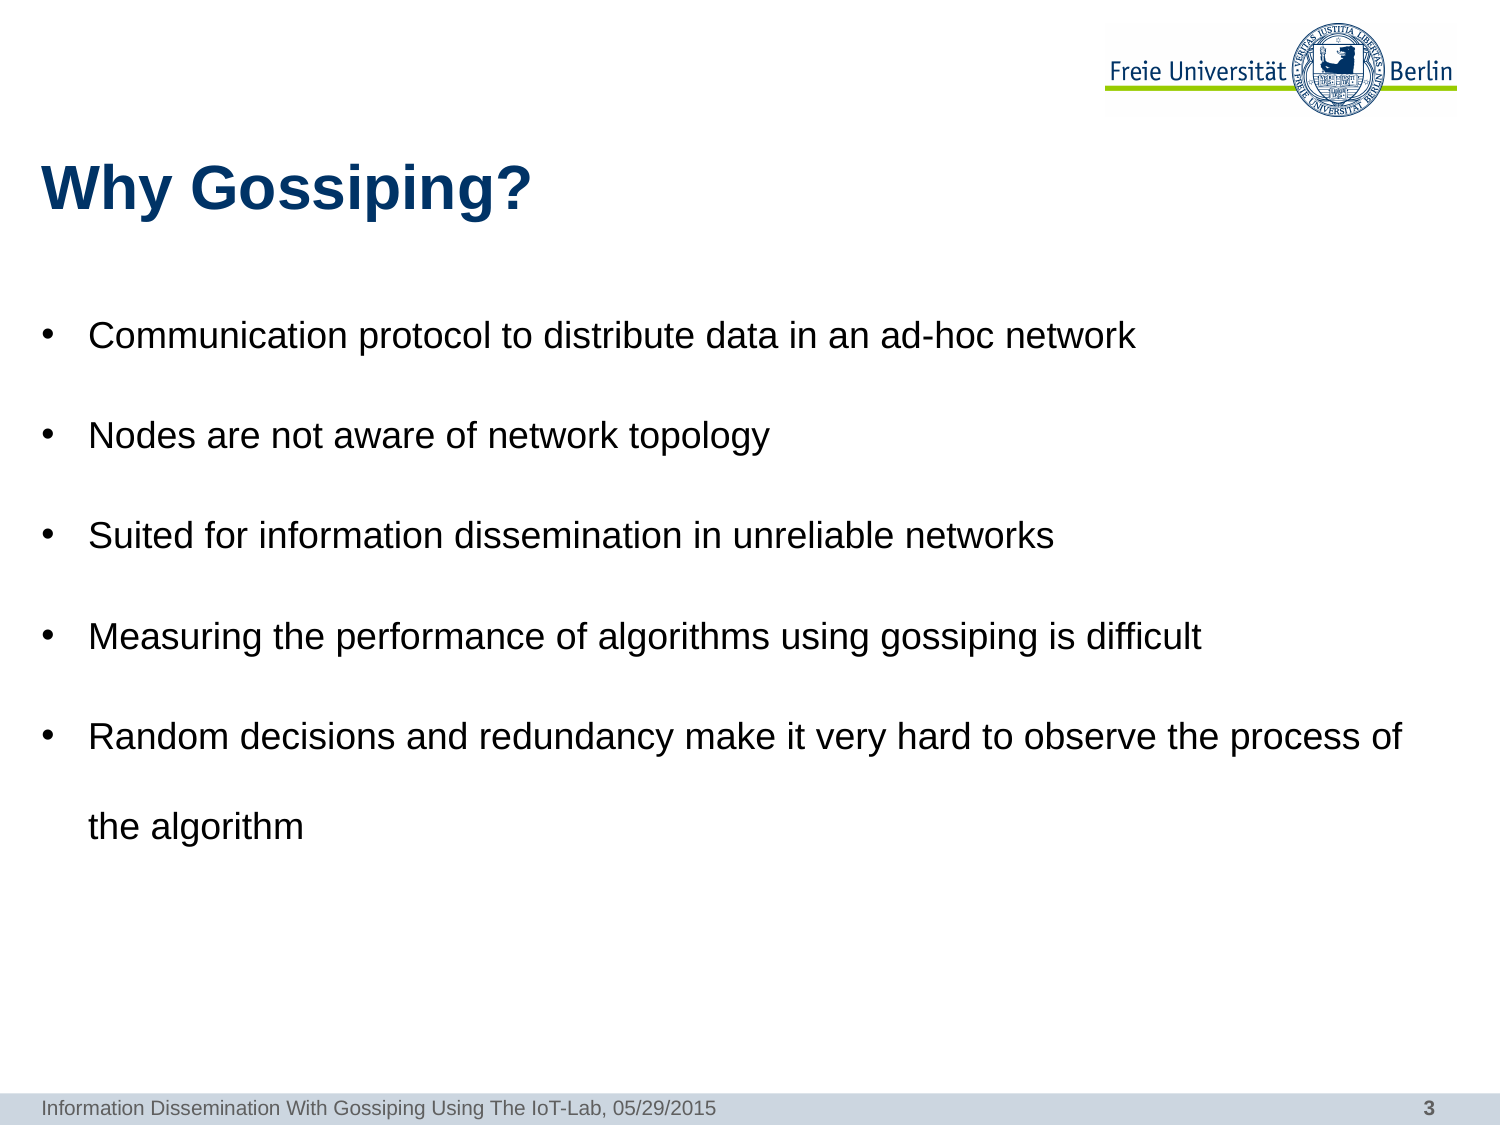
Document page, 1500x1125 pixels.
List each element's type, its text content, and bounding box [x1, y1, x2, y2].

footer Information Dissemination With Gossiping Using The IoT-Lab, 05/29/2015 [40, 1087, 1022, 1125]
list Communication protocol to distribute data in an ad-hoc network Nodes are not aware of network topology Suited for information dissemination in unreliable networks Measuring the performance of algorithms using gossiping is difficult Random decisions and redundancy make it very hard to observe the process of the algorithm [40, 265, 1460, 1064]
picture [1105, 23, 1457, 117]
title Why Gossiping? [40, 154, 1460, 226]
